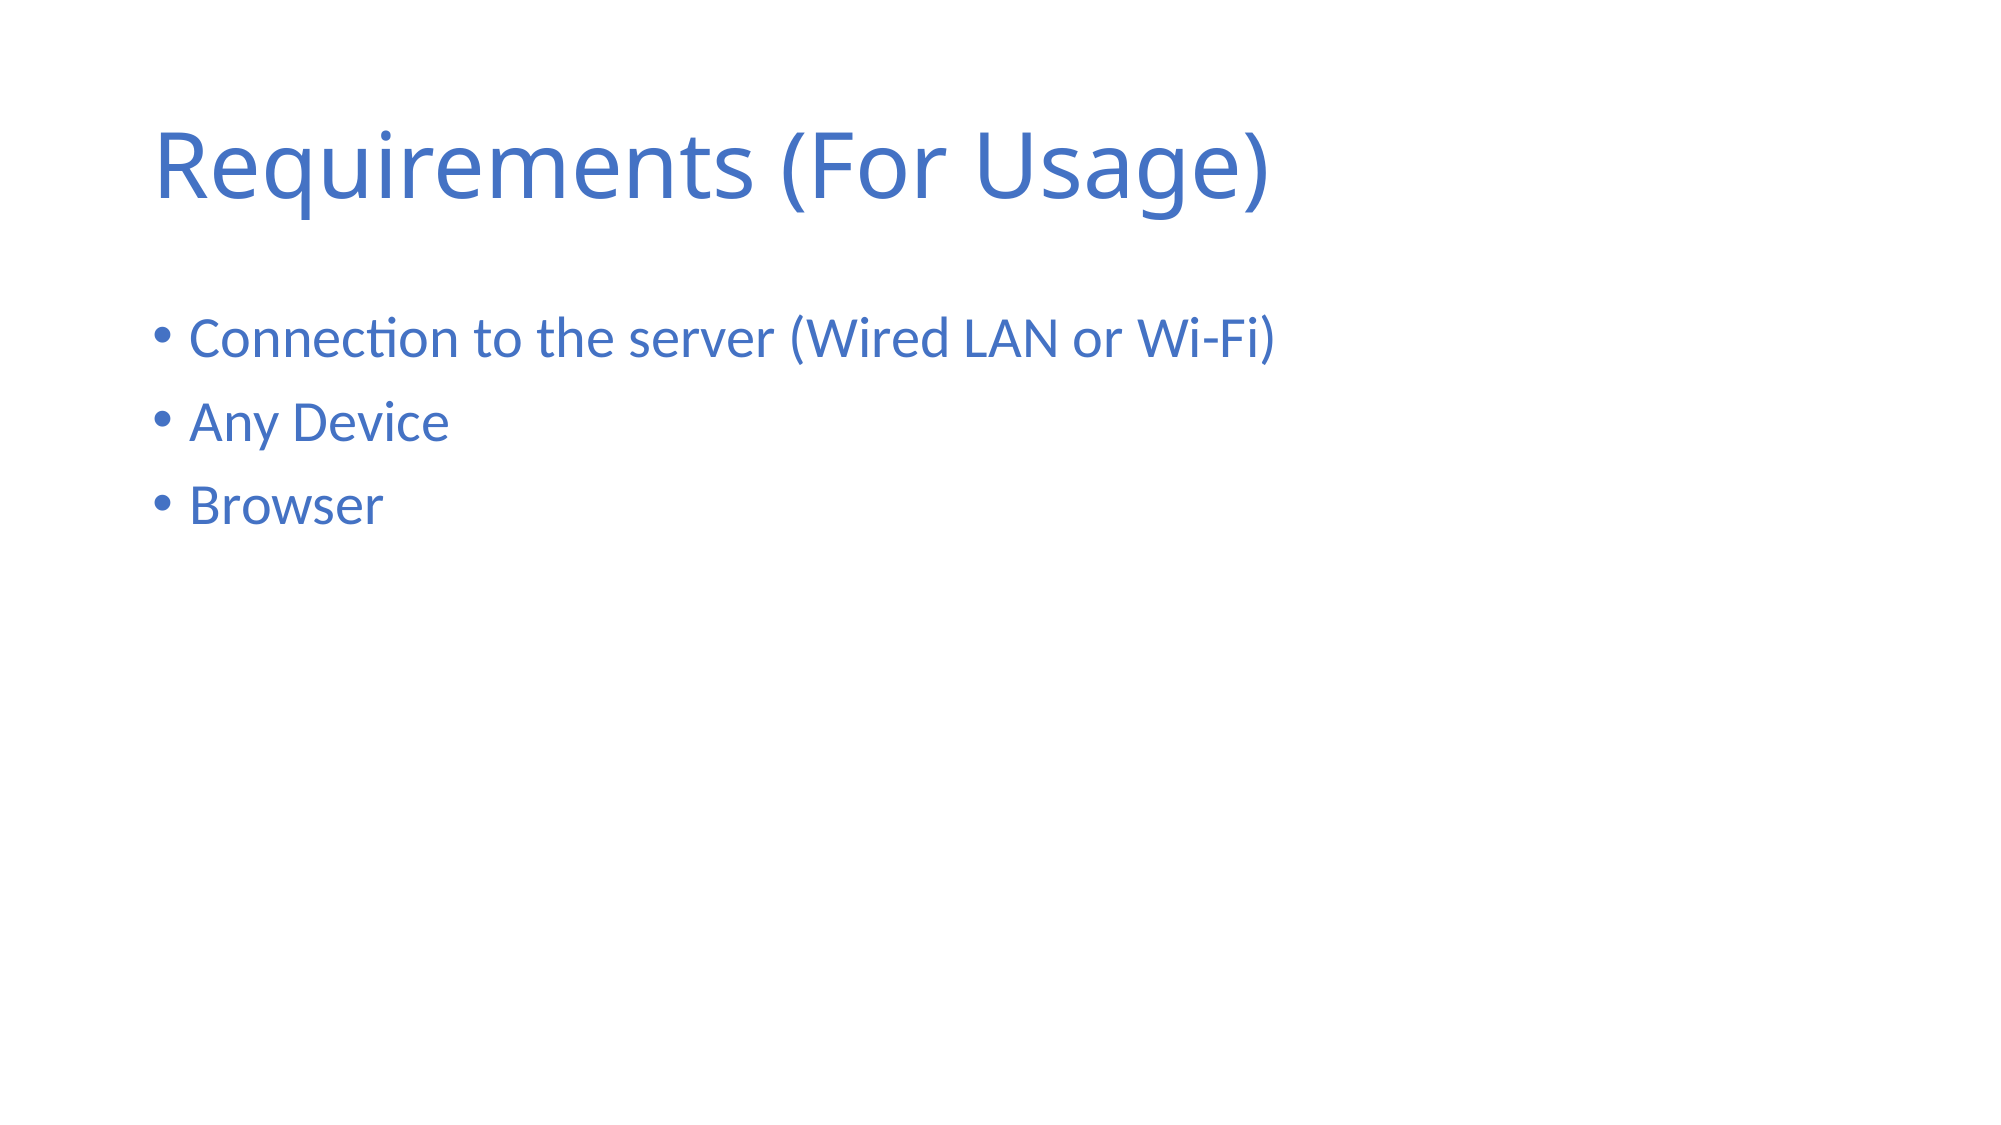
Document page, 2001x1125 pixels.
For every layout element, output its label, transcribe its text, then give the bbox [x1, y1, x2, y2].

list Connection to the server (Wired LAN or Wi-Fi) Any Device Browser [137, 299, 1863, 1014]
title Requirements (For Usage) [137, 59, 1863, 278]
